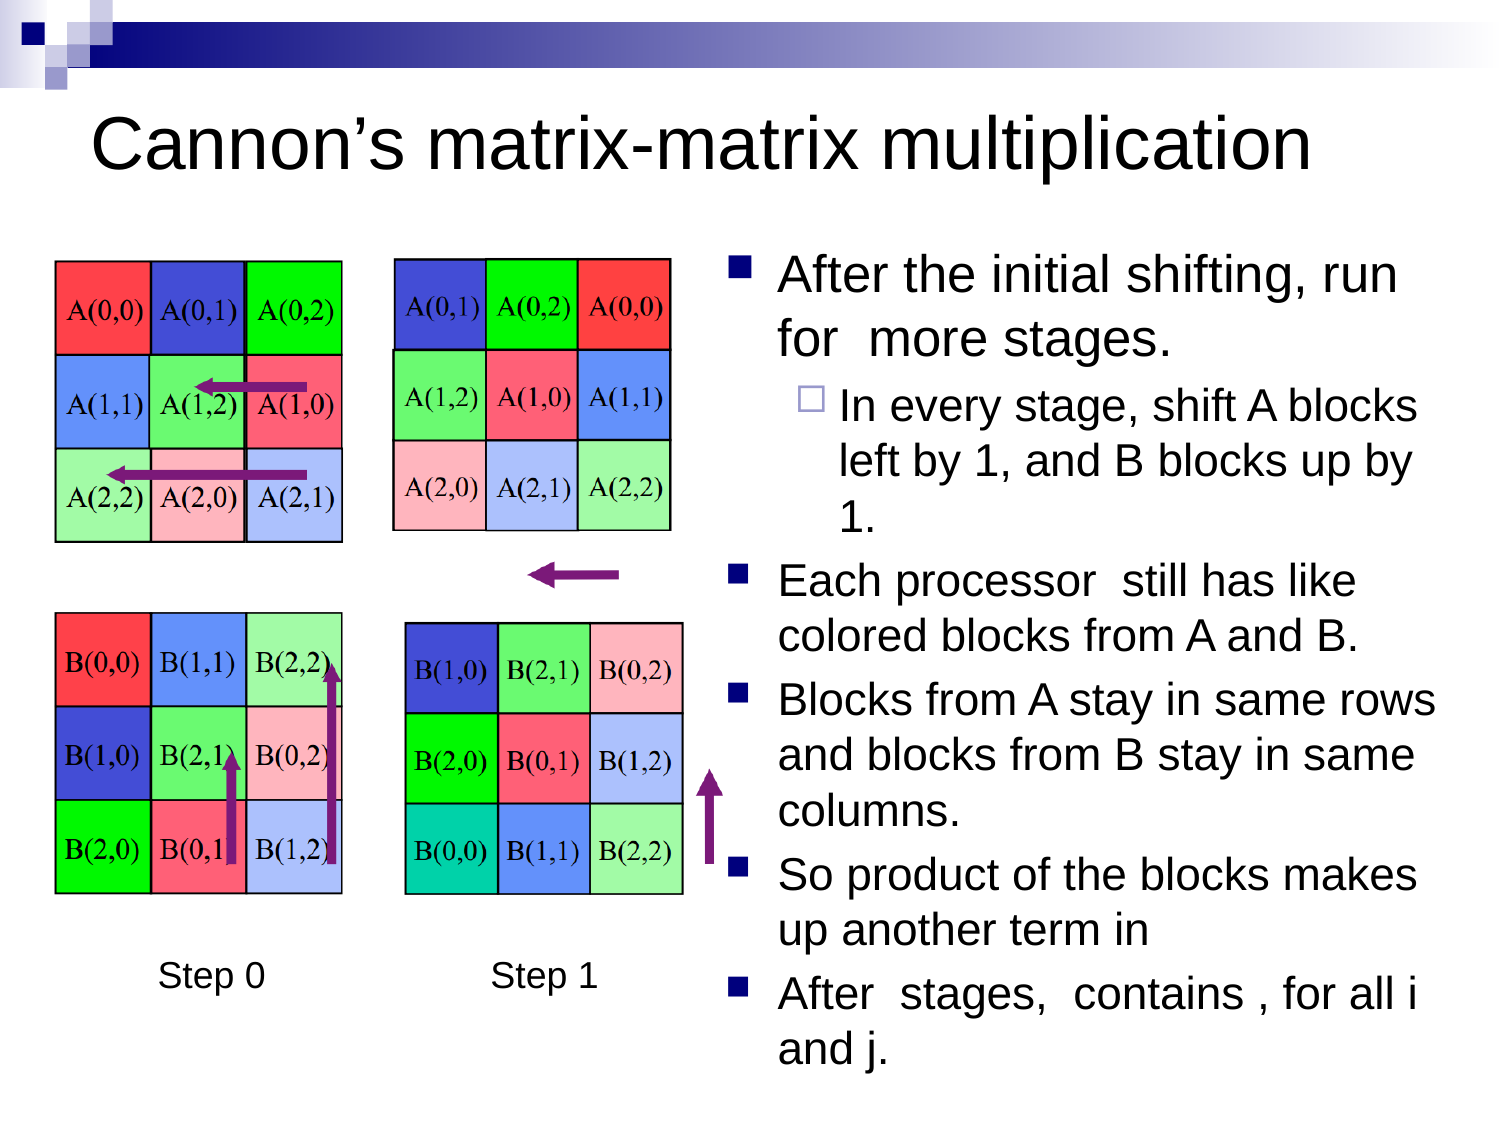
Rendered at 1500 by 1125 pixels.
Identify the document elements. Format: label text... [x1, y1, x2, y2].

picture [38, 244, 359, 909]
text_box Step 0 [142, 944, 303, 1004]
picture [377, 244, 727, 913]
title Cannon’s matrix-matrix multiplication [75, 75, 1453, 205]
text_box Step 1 [475, 944, 628, 1004]
